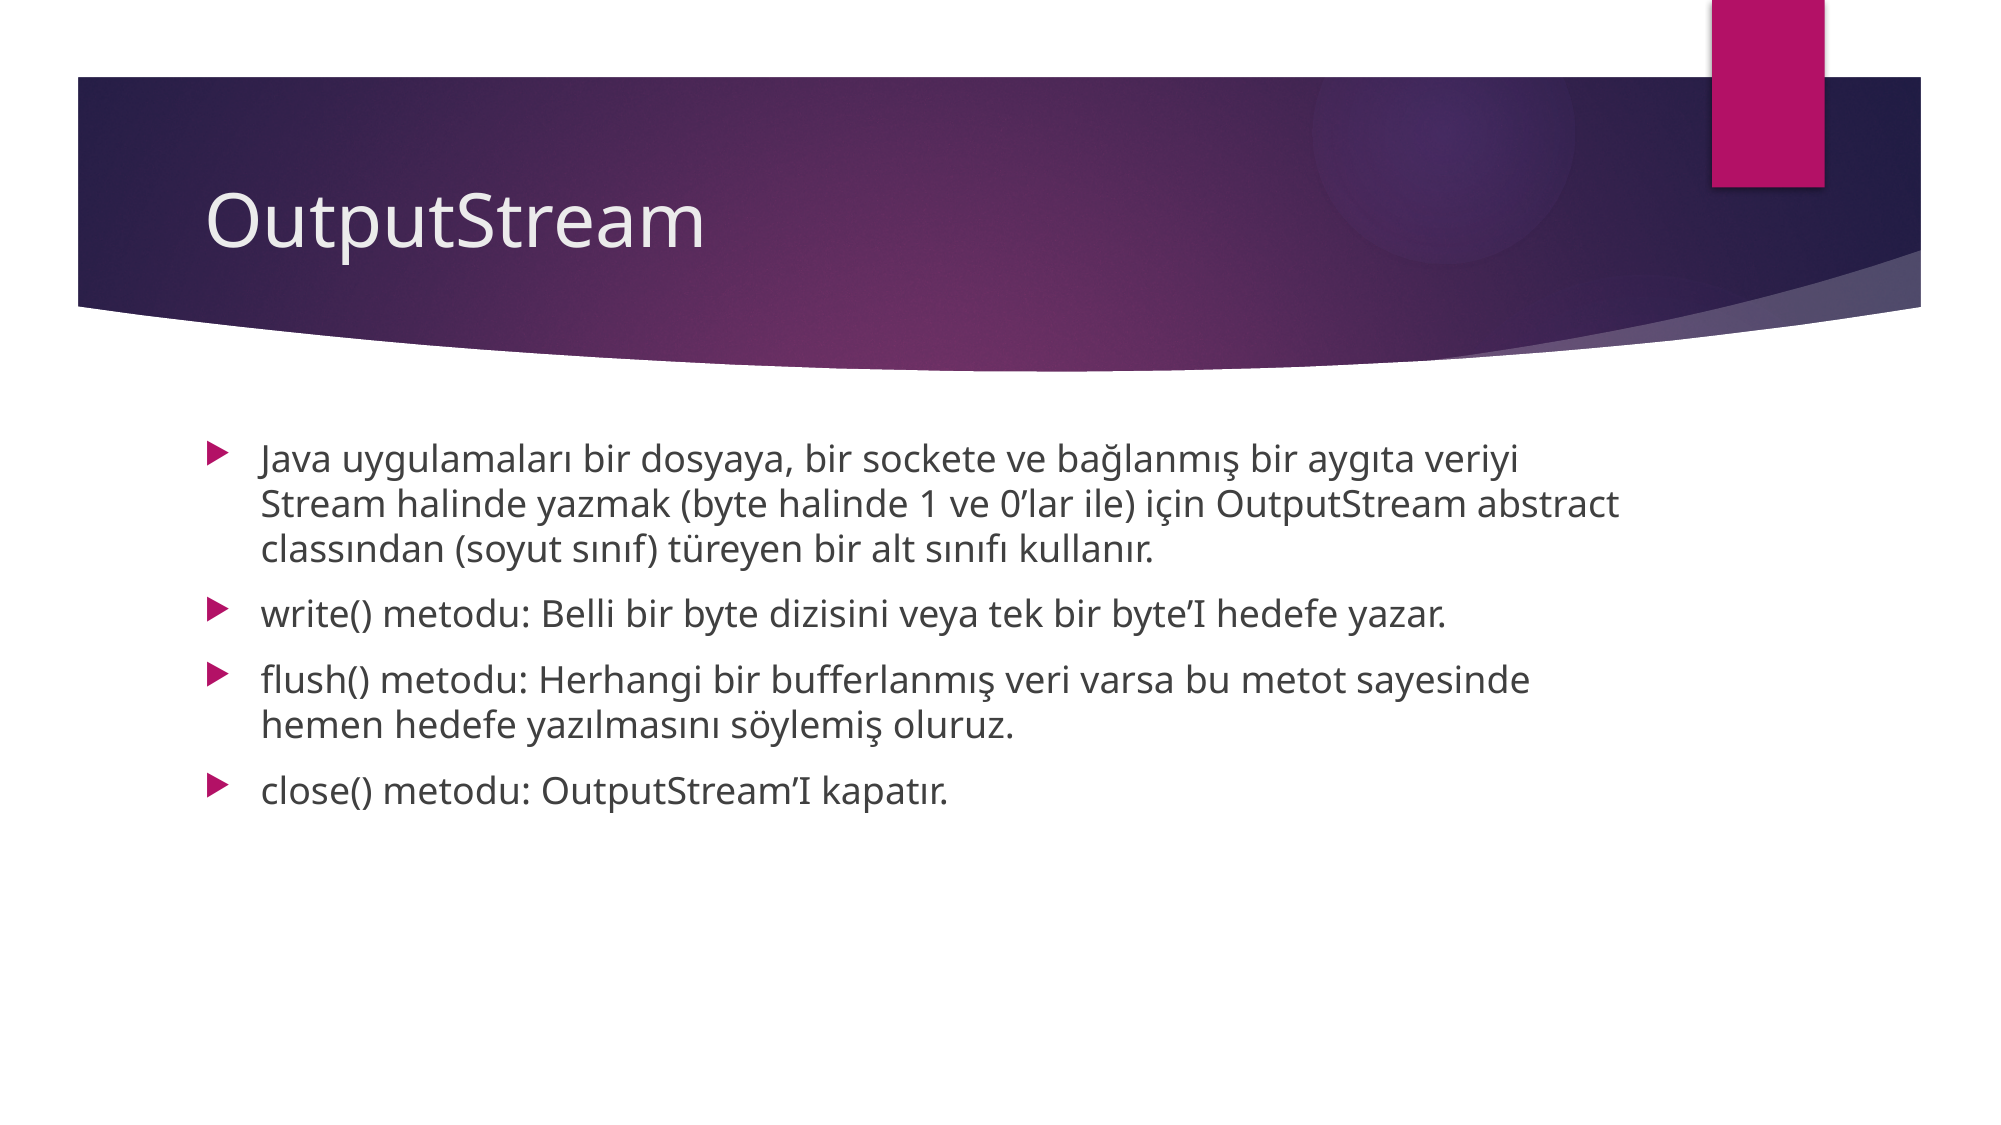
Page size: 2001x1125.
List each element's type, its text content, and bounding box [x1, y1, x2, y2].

title OutputStream [189, 159, 1627, 276]
list Java uygulamaları bir dosyaya, bir sockete ve bağlanmış bir aygıta veriyi Stream halinde yazmak (byte halinde 1 ve 0’lar ile) için OutputStream abstract classından (soyut sınıf) türeyen bir alt sınıfı kullanır. write() metodu: Belli bir byte dizisini veya tek bir byte’I hedefe yazar. flush() metodu: Herhangi bir bufferlanmış veri varsa bu metot sayesinde hemen hedefe yazılmasını söylemiş oluruz. close() metodu: OutputStream’I kapatır. [189, 427, 1638, 988]
